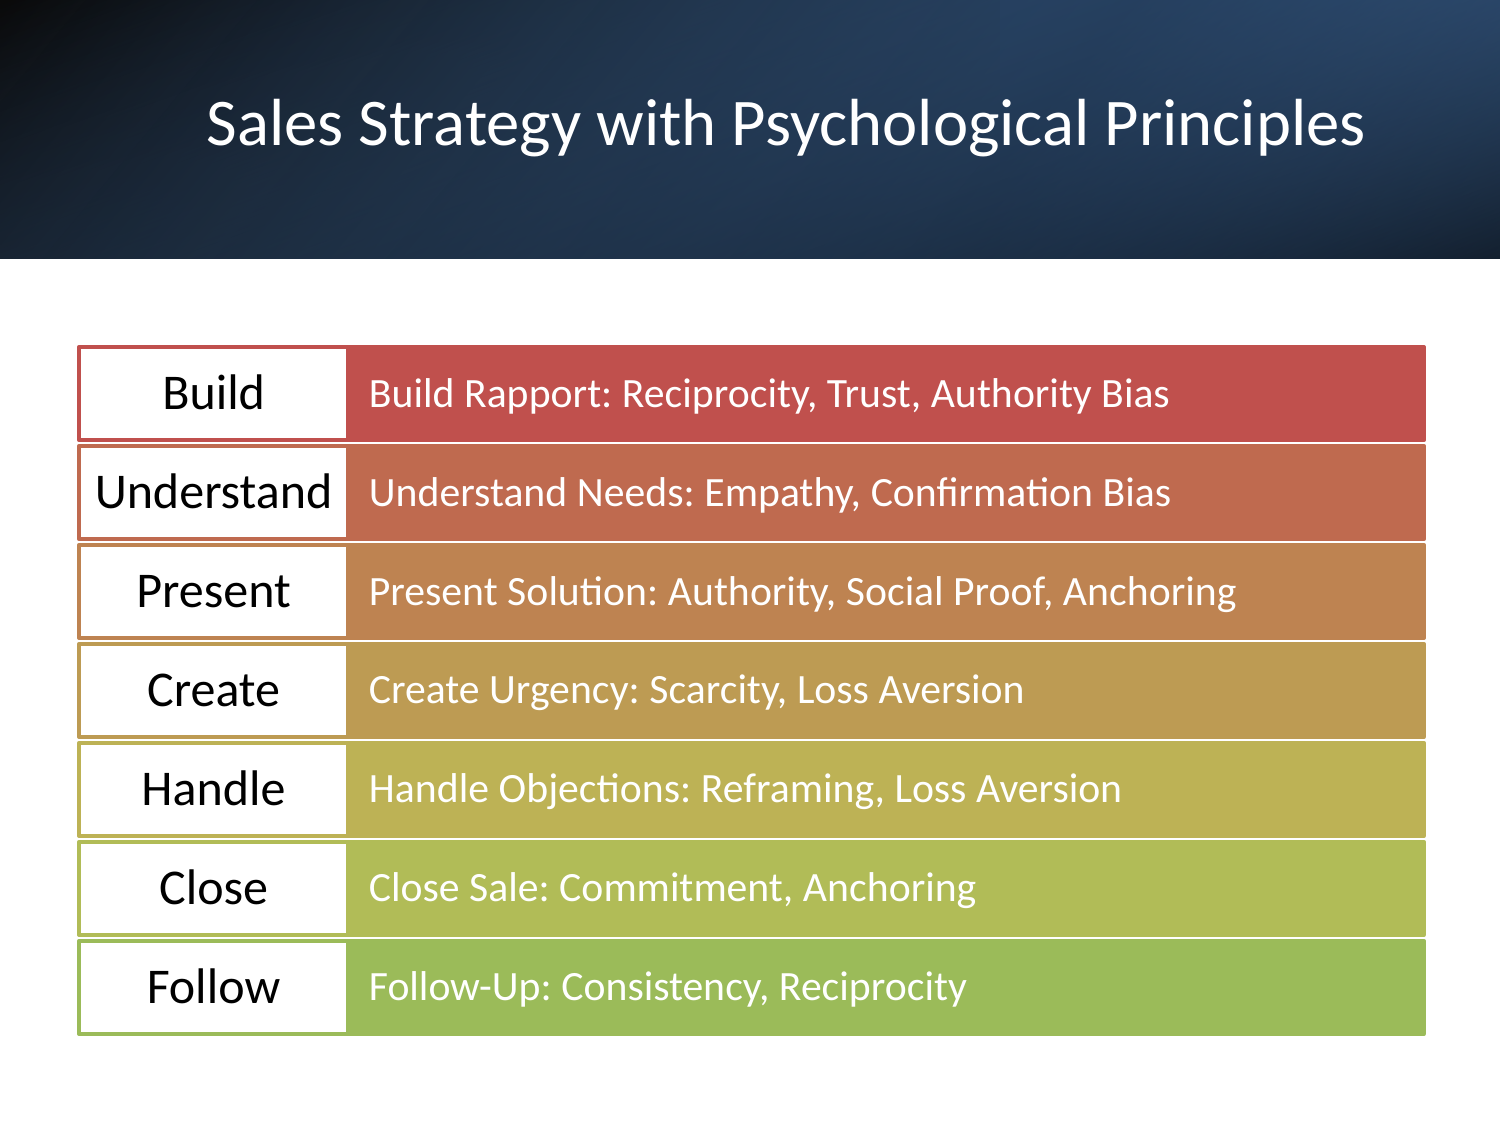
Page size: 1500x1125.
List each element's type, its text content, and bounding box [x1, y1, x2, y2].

text_box [0, 0, 1500, 261]
title Sales Strategy with Psychological Principles [168, 57, 1405, 202]
text_box [0, 261, 1500, 1125]
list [78, 346, 1424, 1035]
